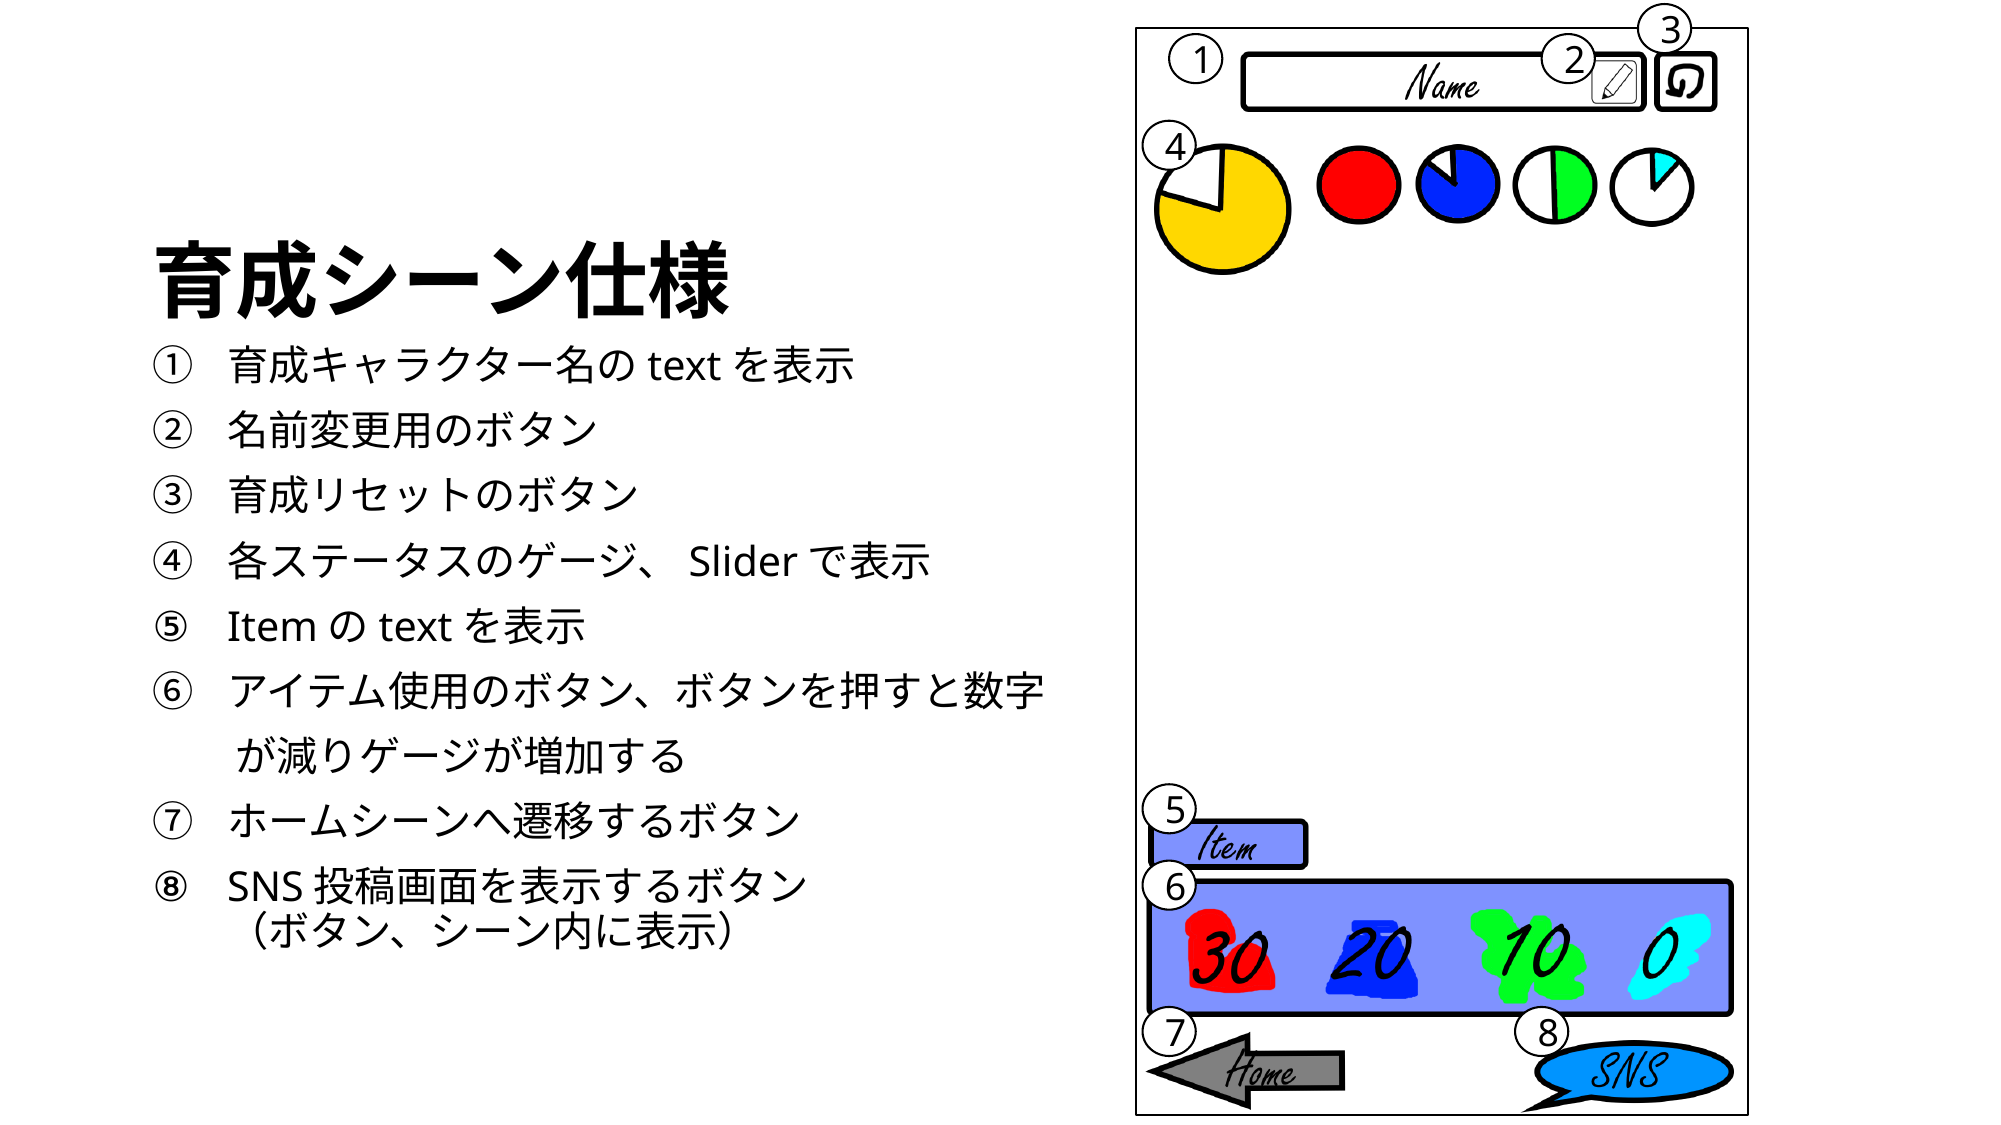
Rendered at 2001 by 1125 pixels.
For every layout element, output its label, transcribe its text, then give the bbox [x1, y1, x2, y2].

title 育成シーン仕様 [137, 75, 1041, 337]
text_box 3 [1636, 2, 1693, 28]
list 育成キャラクター名のtextを表示 名前変更用のボタン 育成リセットのボタン 各ステータスのゲージ、Sliderで表示 Itemのtextを表示 アイテム使用のボタン、ボタンを押すと数字 が減りゲージが増加する ホームシーンへ遷移するボタン SNS投稿画面を表示するボタン （ボタン、シーン内に表示） [137, 337, 1085, 963]
picture [1136, 28, 1748, 1114]
